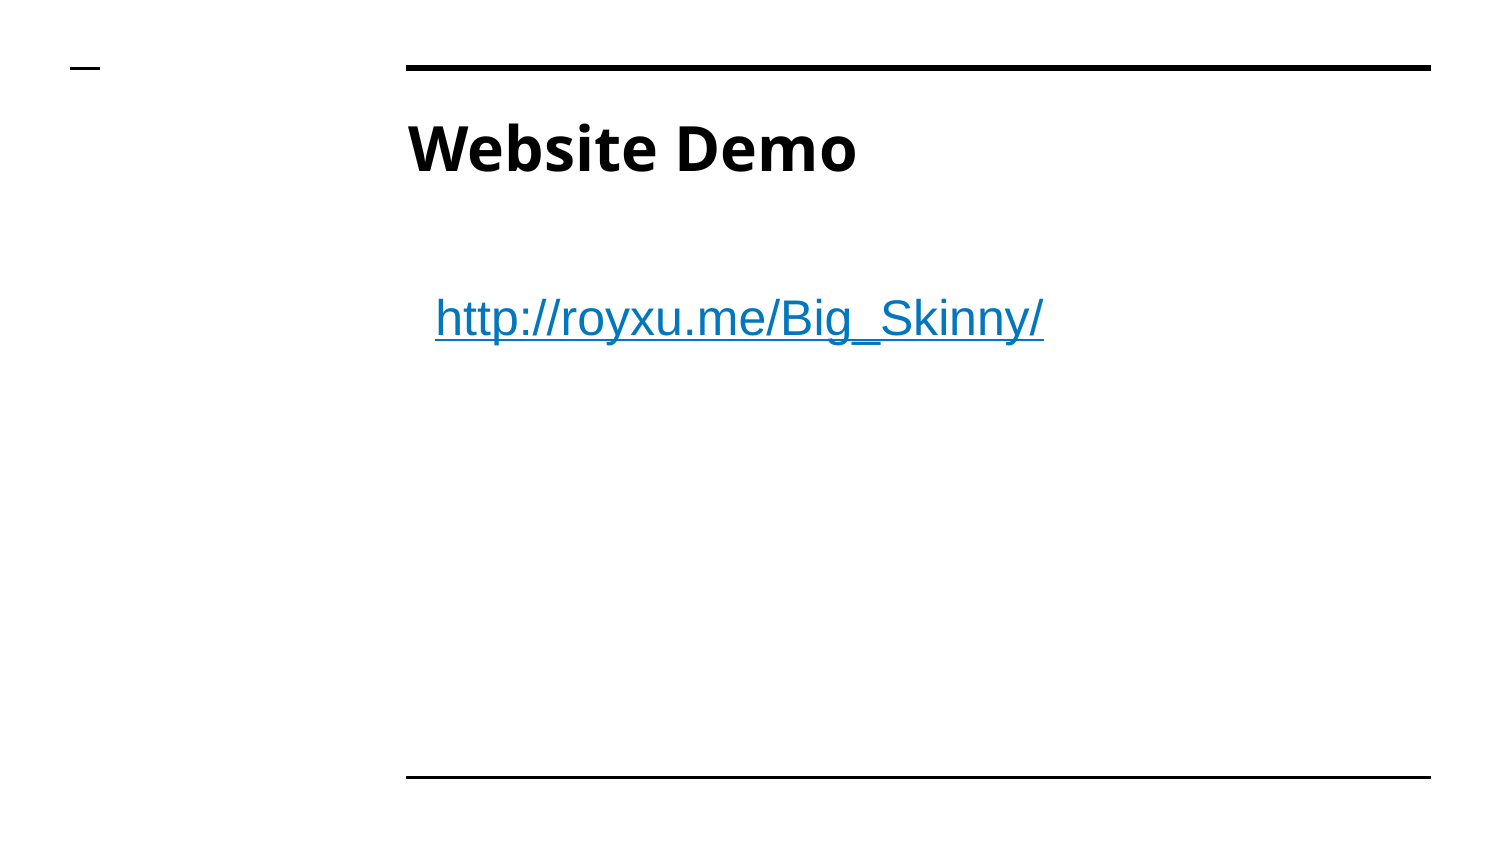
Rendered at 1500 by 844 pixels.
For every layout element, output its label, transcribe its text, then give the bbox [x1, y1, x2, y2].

list http://royxu.me/Big_Skinny/ [395, 261, 1433, 755]
title Website Demo [393, 94, 1431, 199]
